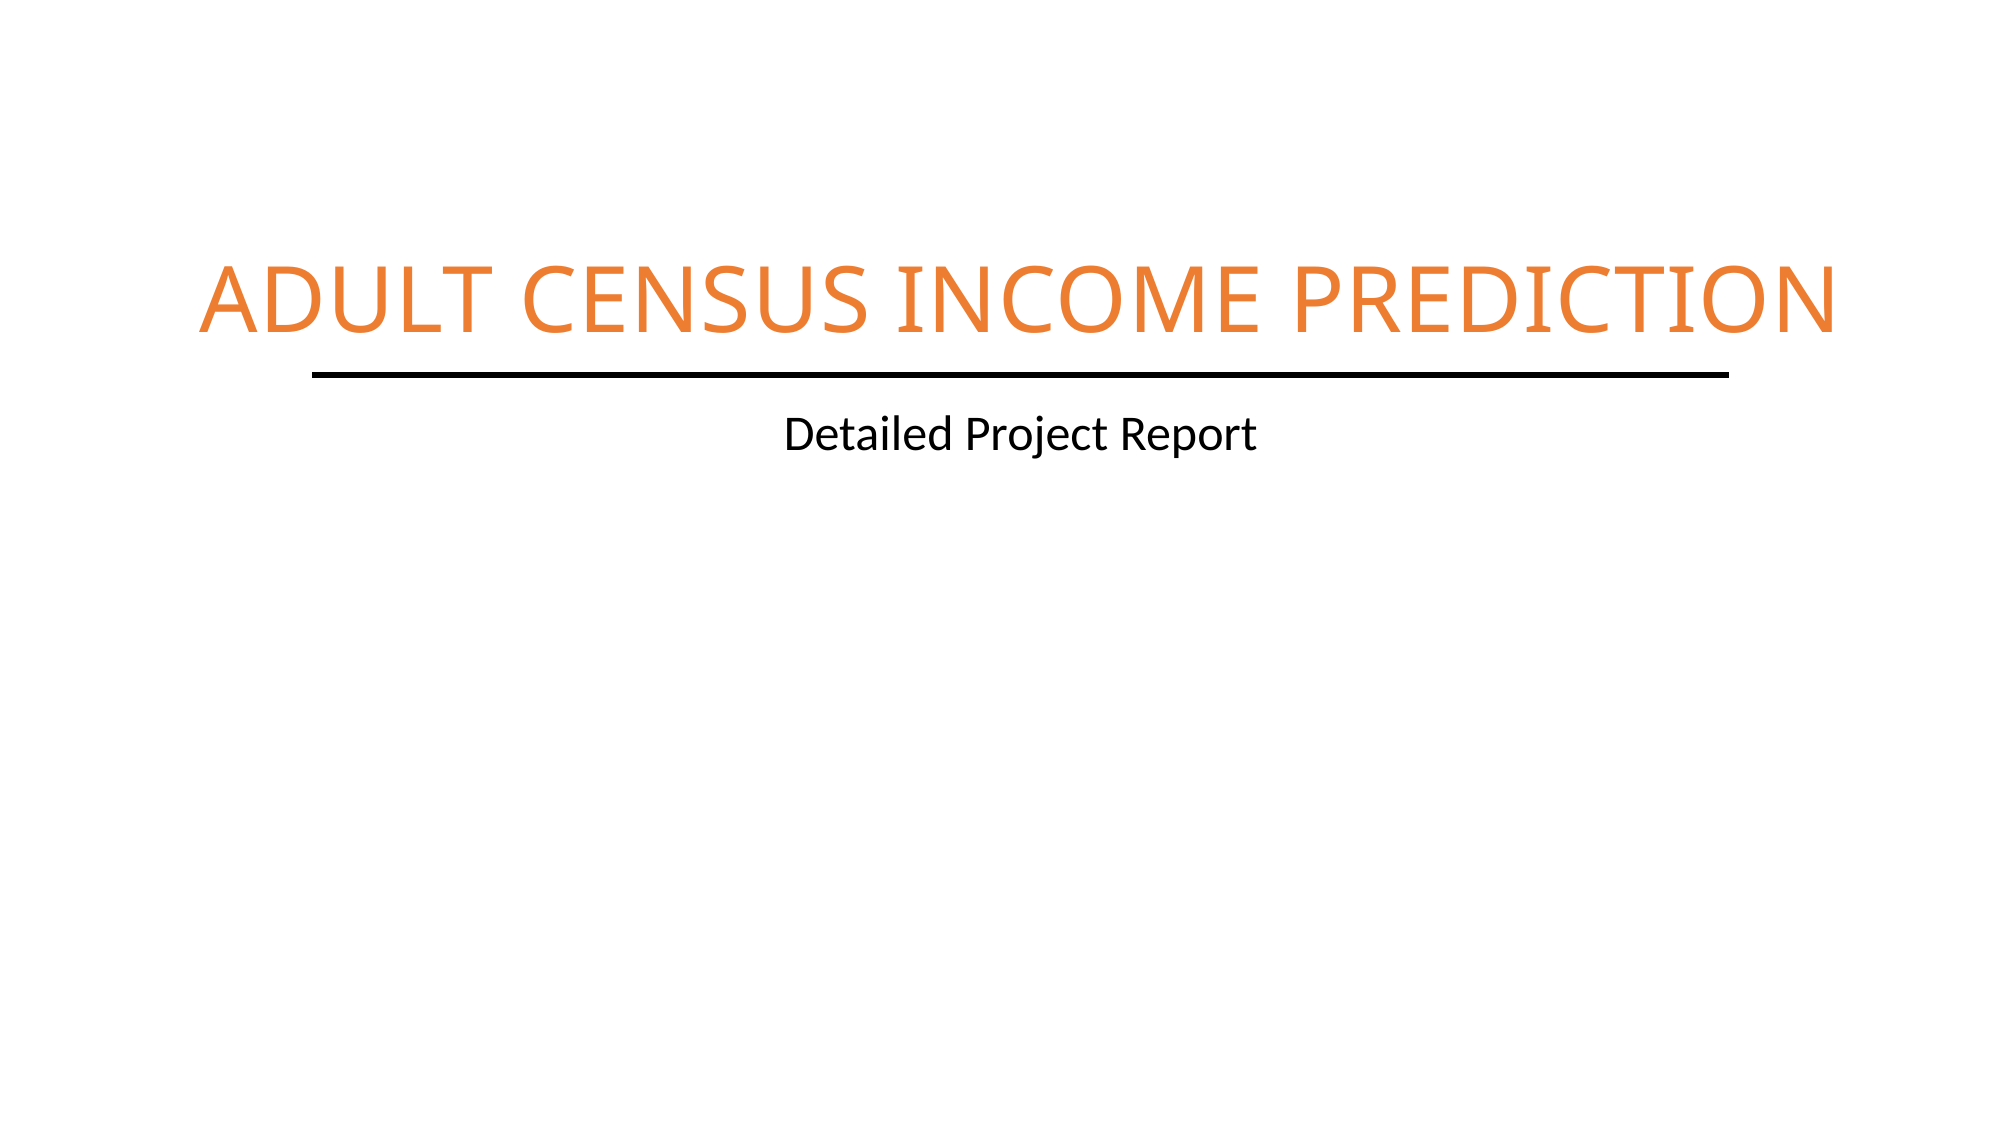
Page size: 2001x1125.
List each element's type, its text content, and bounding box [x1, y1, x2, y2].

title ADULT CENSUS INCOME PREDICTION [120, 160, 1921, 351]
subtitle Detailed Project Report [270, 399, 1771, 671]
